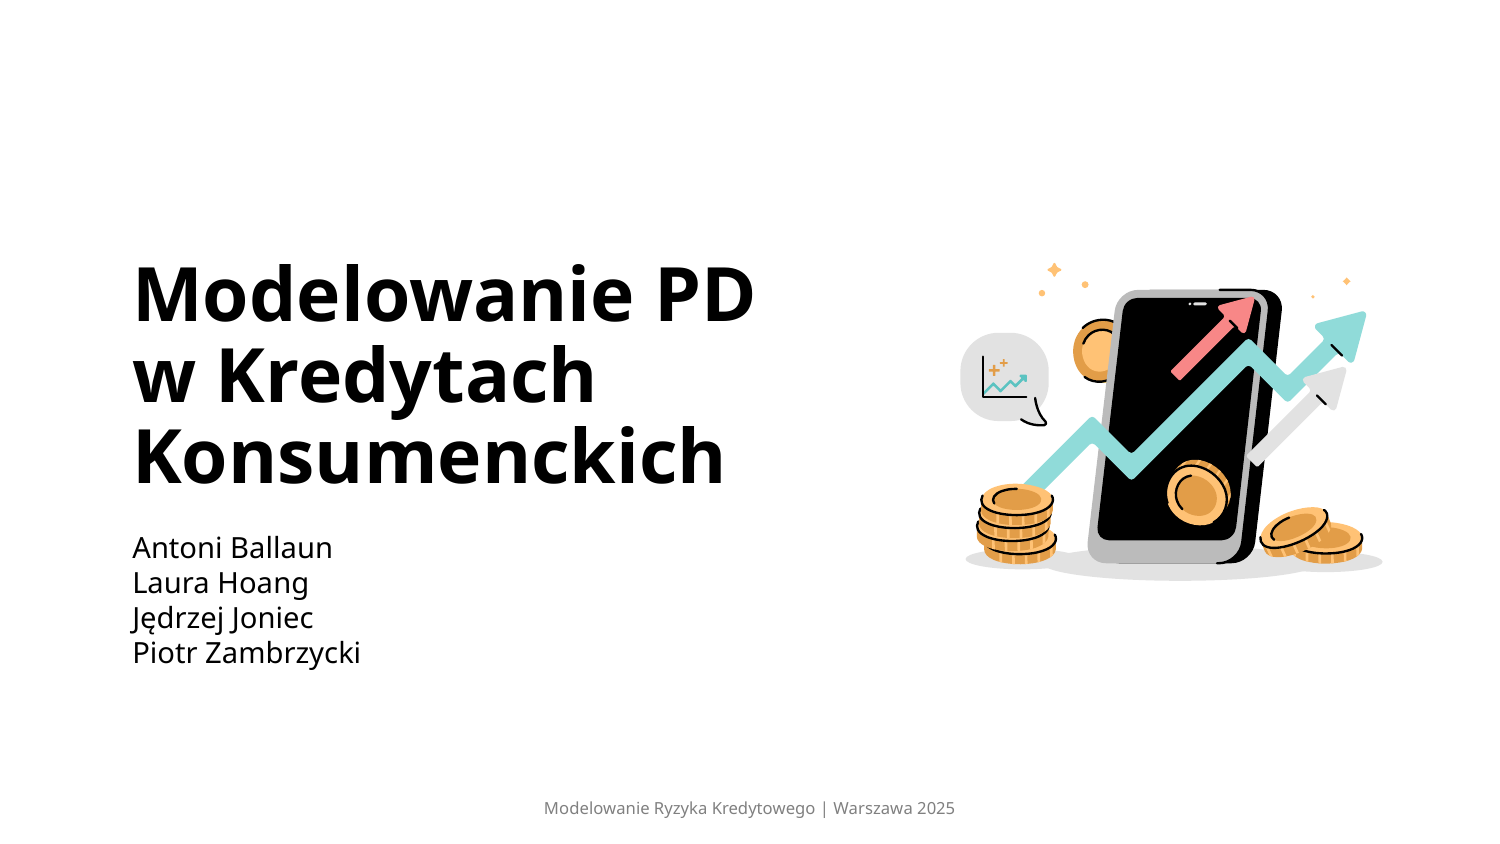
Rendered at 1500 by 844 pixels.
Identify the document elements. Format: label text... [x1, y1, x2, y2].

subtitle Antoni Ballaun Laura Hoang Jędrzej Joniec Piotr Zambrzycki [117, 514, 854, 780]
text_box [960, 237, 1383, 606]
text_box Modelowanie Ryzyka Kredytowego | Warszawa 2025 [503, 794, 996, 822]
title Modelowanie PD w Kredytach Konsumenckich [117, 258, 854, 514]
